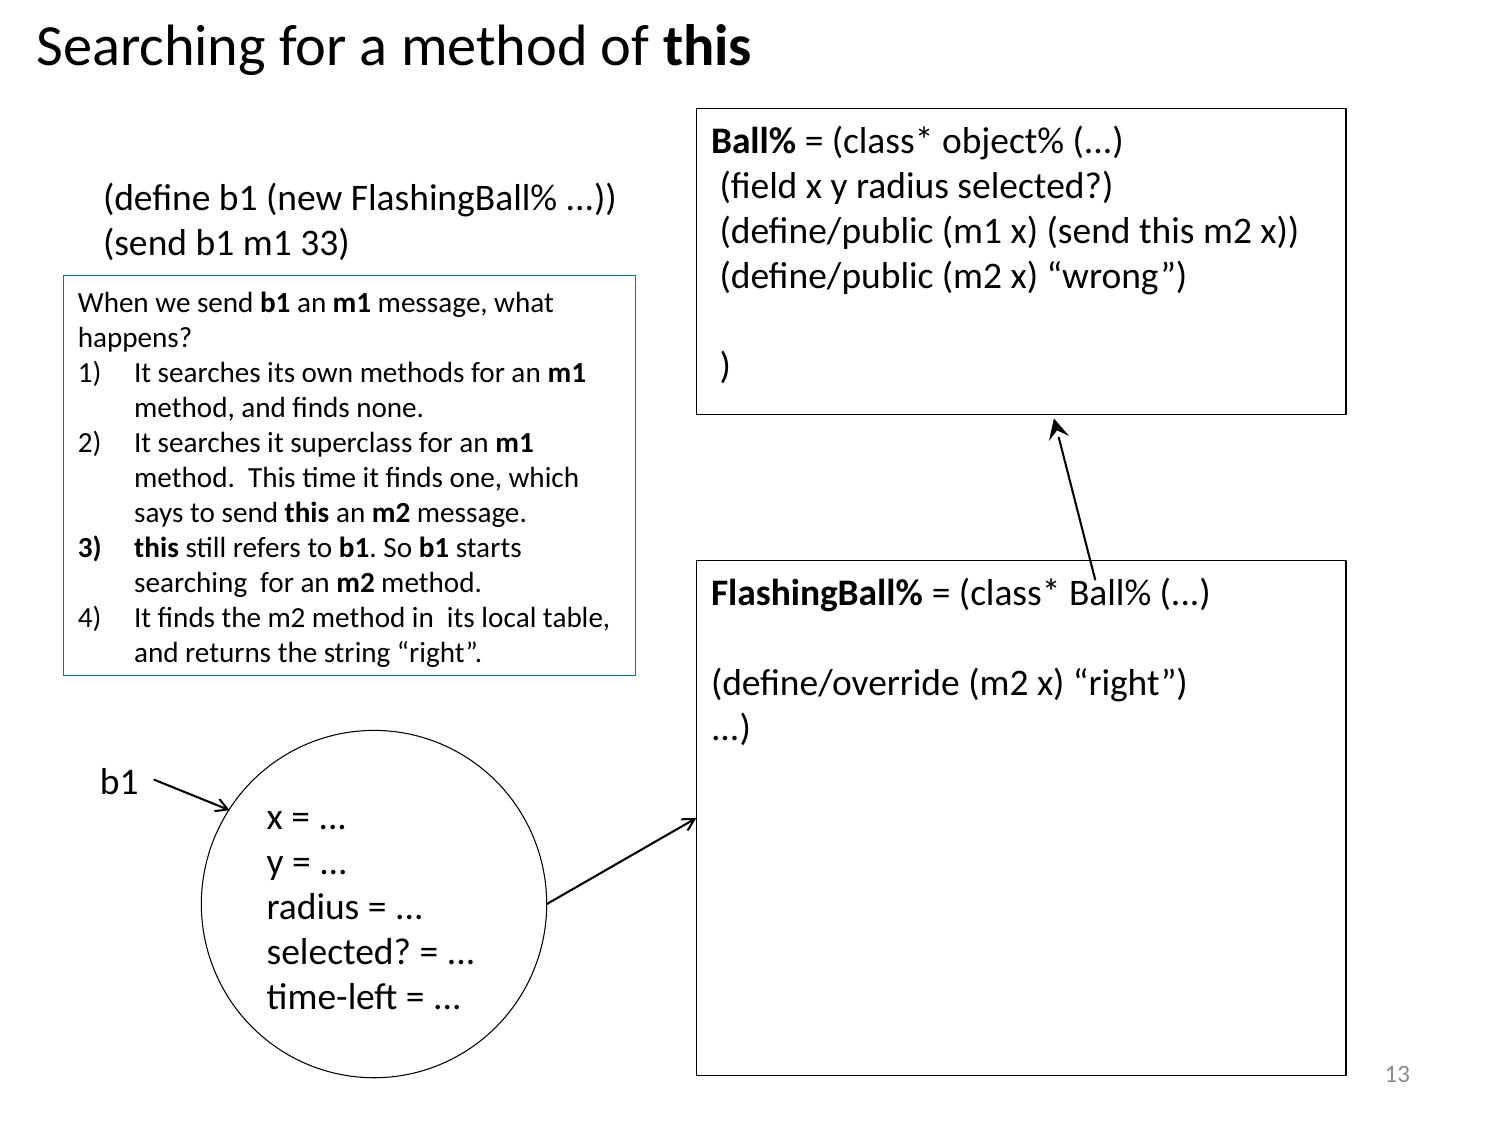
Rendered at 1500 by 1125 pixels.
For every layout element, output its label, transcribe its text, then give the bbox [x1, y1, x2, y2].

text_box Ball% = (class* object% (...) (field x y radius selected?) (define/public (m1 x) (send this m2 x)) (define/public (m2 x) “wrong”) ) [694, 107, 1348, 416]
text_box Searching for a method of this [21, 0, 862, 85]
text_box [84, 730, 697, 1078]
slide_number 13 [1074, 1042, 1425, 1103]
text_box [1048, 418, 1097, 581]
text_box When we send b1 an m1 message, what happens? It searches its own methods for an m1 method, and finds none. It searches it superclass for an m1 method. This time it finds one, which says to send this an m2 message. this still refers to b1. So b1 starts searching for an m2 method. It finds the m2 method in its local table, and returns the string “right”. [63, 275, 636, 676]
text_box FlashingBall% = (class* Ball% (...) (define/override (m2 x) “right”) ...) [694, 558, 1348, 1078]
text_box (define b1 (new FlashingBall% ...)) (send b1 m1 33) [88, 165, 633, 271]
